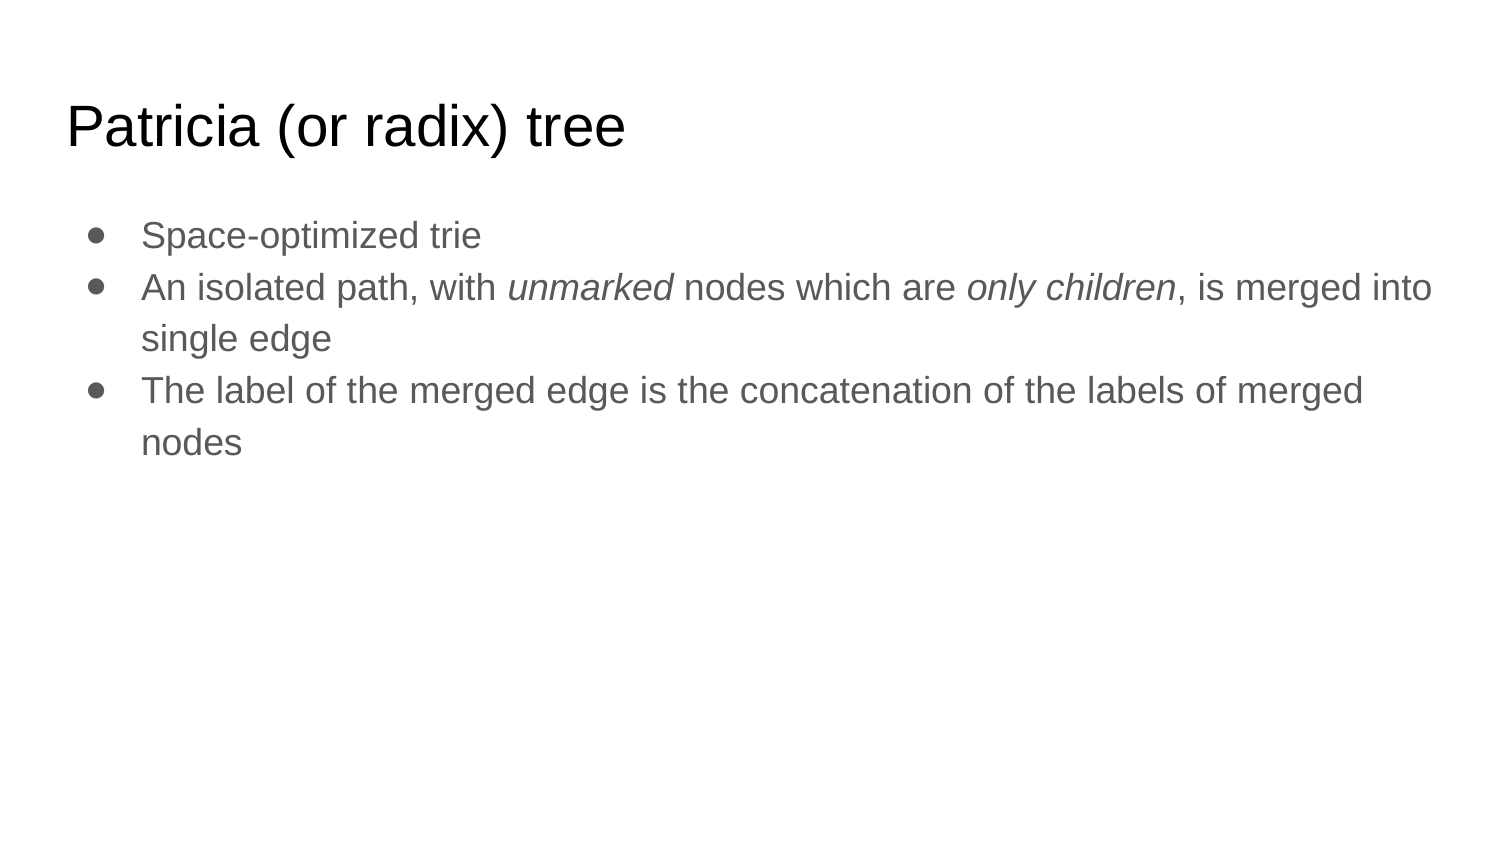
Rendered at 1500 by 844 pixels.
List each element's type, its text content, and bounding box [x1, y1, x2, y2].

list Space-optimized trie An isolated path, with unmarked nodes which are only children, is merged into single edge The label of the merged edge is the concatenation of the labels of merged nodes [51, 189, 1449, 750]
title Patricia (or radix) tree [51, 72, 1449, 167]
